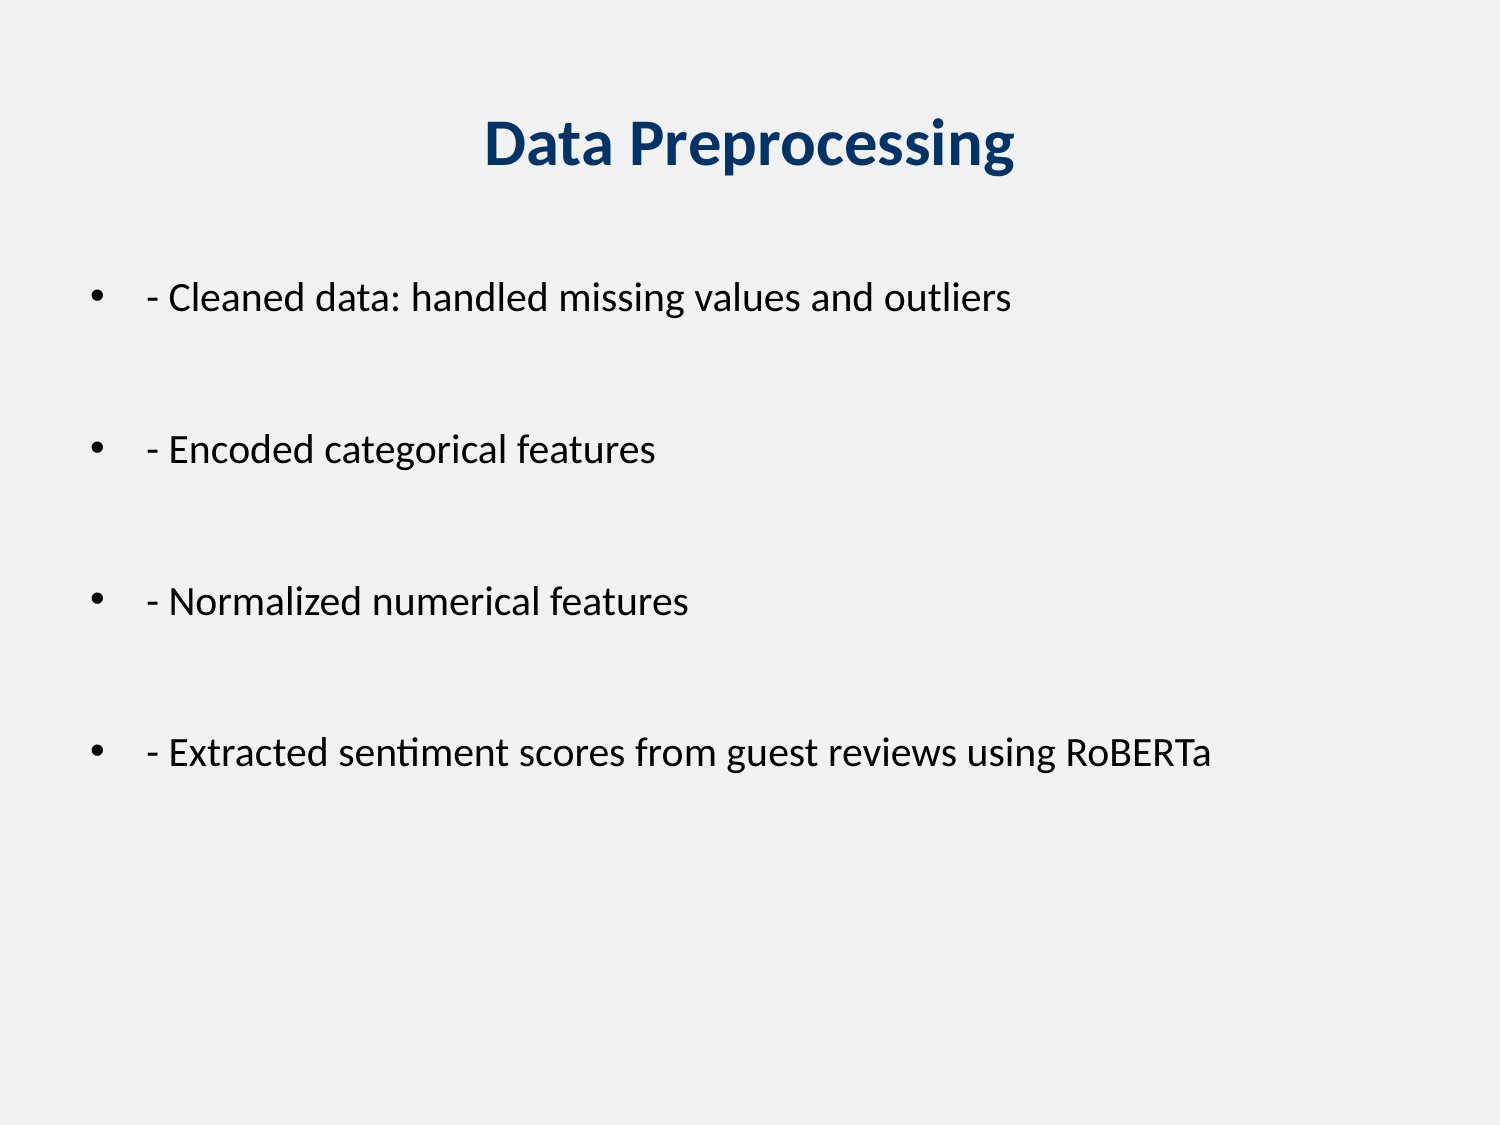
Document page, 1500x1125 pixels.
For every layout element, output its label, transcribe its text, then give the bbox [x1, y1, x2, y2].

list - Cleaned data: handled missing values and outliers - Encoded categorical features - Normalized numerical features - Extracted sentiment scores from guest reviews using RoBERTa [75, 262, 1425, 1005]
title Data Preprocessing [75, 45, 1425, 233]
